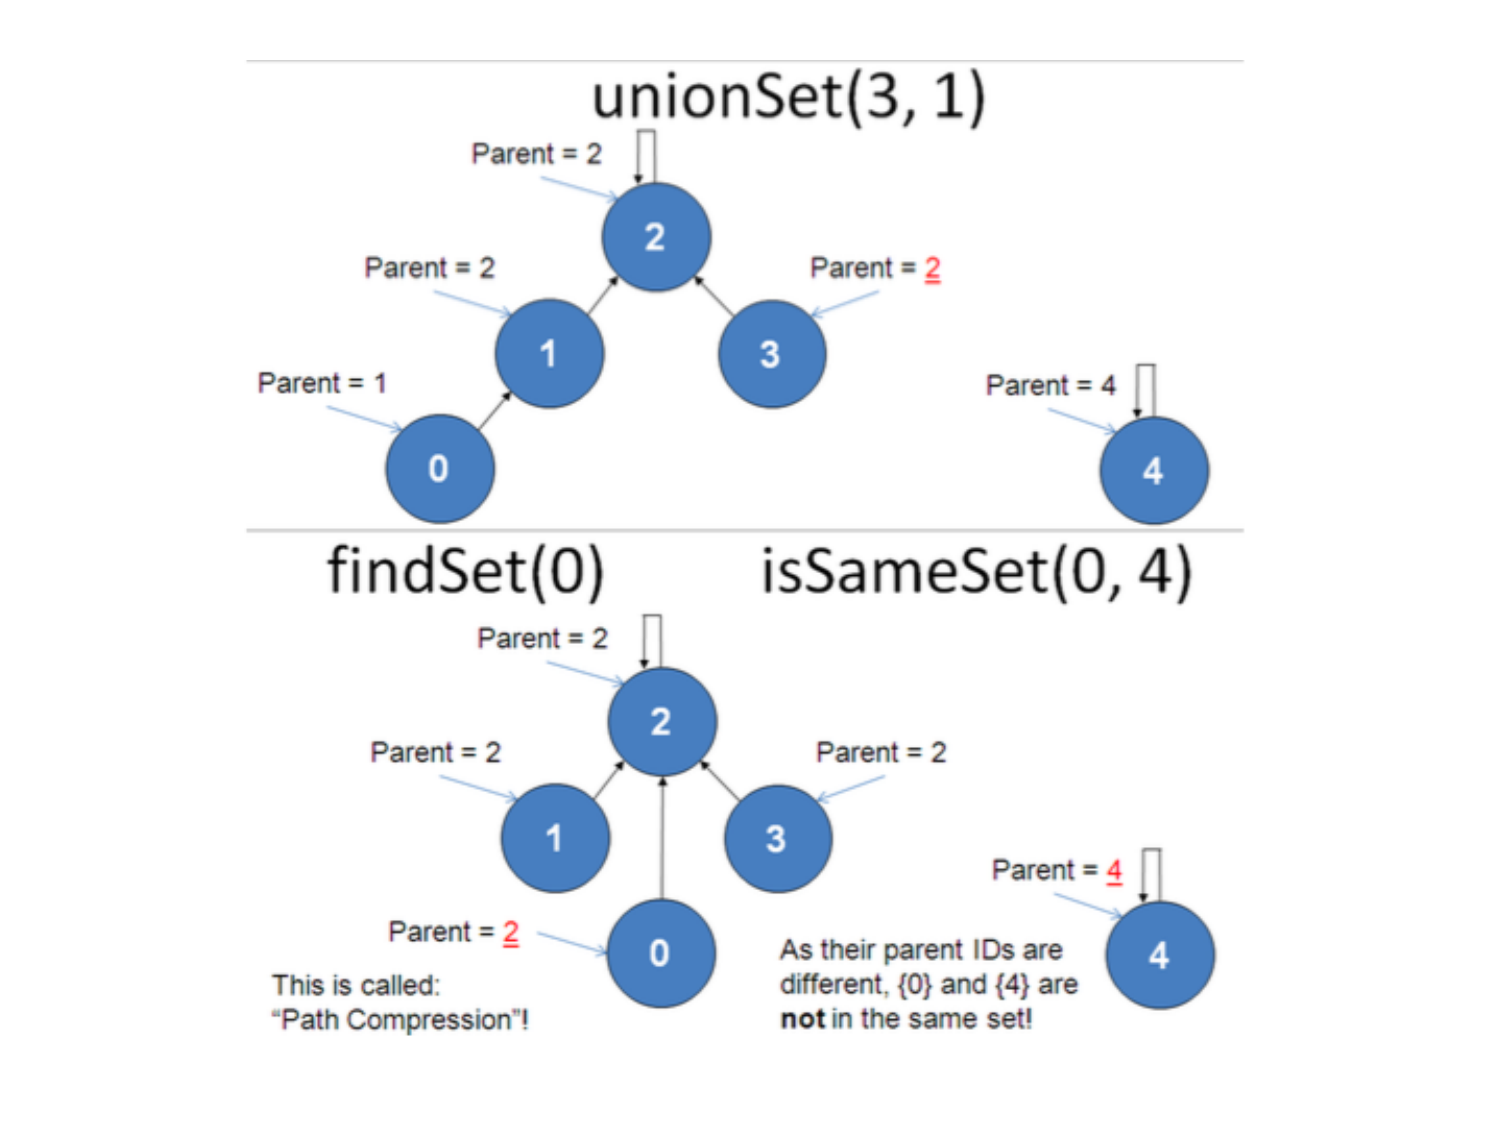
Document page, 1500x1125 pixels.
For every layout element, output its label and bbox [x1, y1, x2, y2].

picture [243, 60, 1255, 1063]
